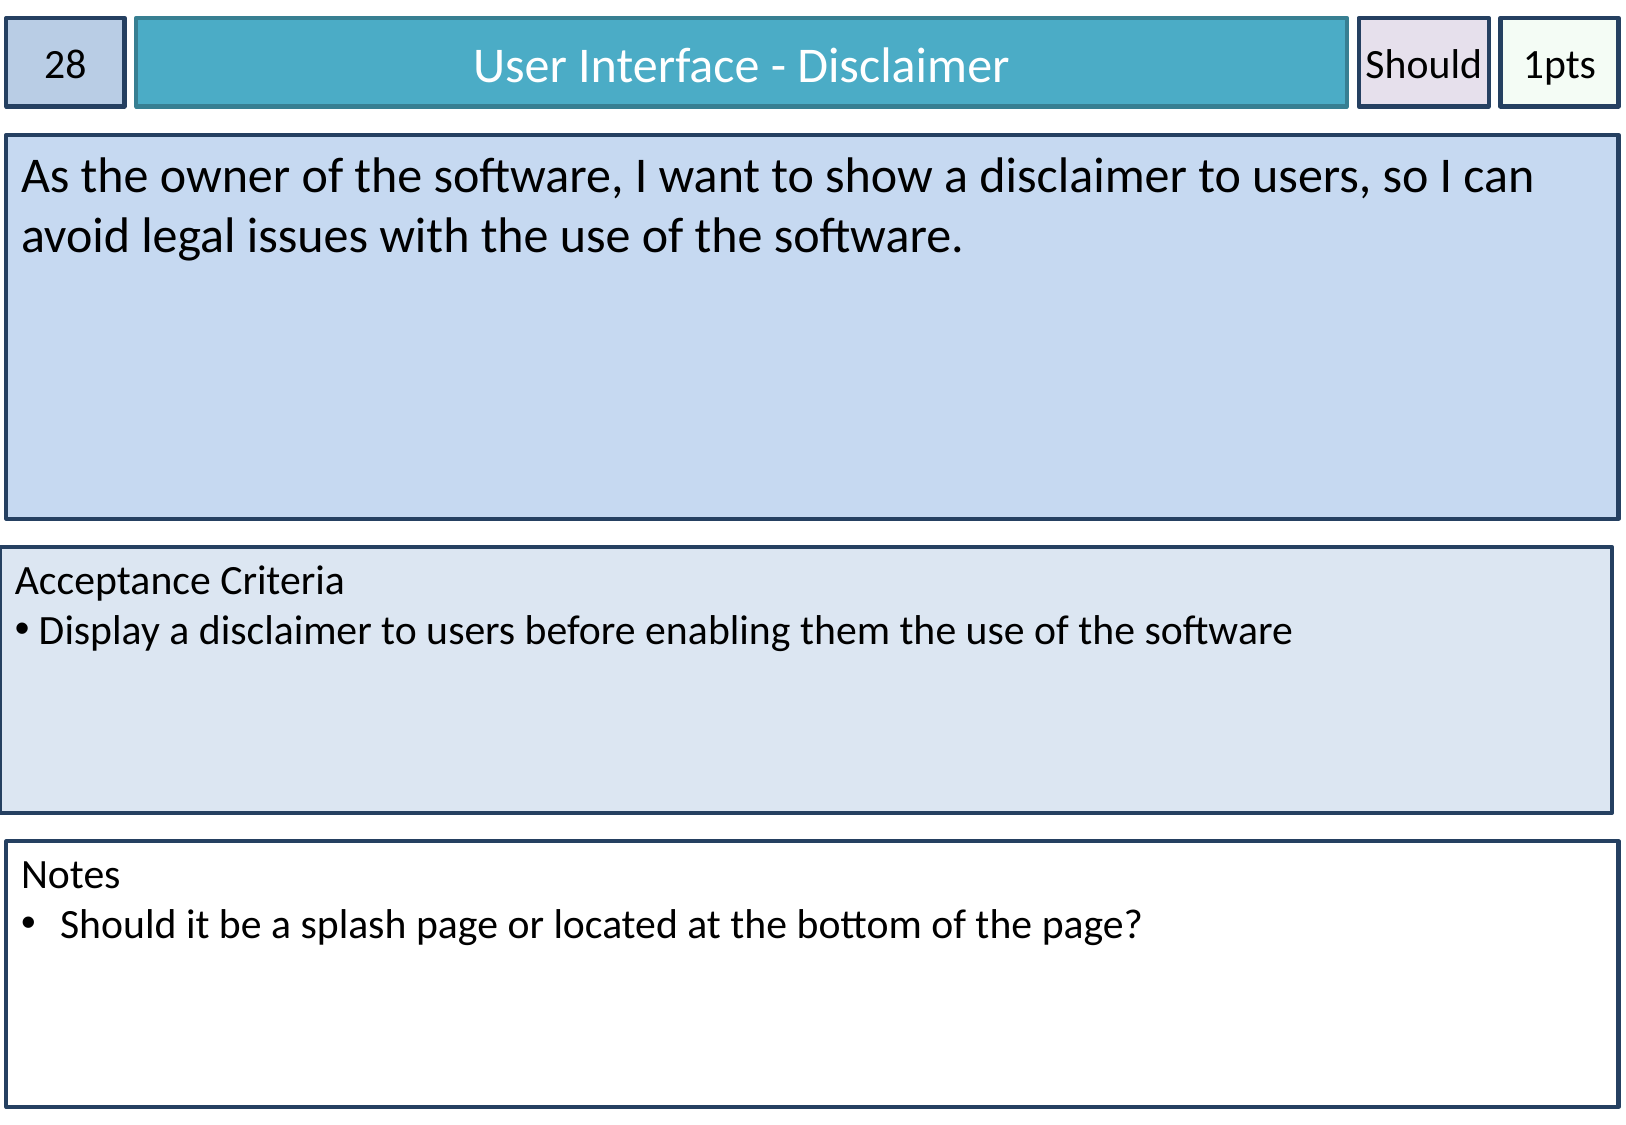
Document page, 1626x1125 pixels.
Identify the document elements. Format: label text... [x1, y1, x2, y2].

text_box Notes Should it be a splash page or located at the bottom of the page? [4, 839, 1621, 1109]
text_box 1pts [1498, 16, 1621, 109]
text_box 28 [4, 16, 127, 109]
text_box User Interface - Disclaimer [134, 16, 1349, 109]
text_box As the owner of the software, I want to show a disclaimer to users, so I can avoid legal issues with the use of the software. [4, 133, 1621, 521]
text_box Should [1357, 16, 1491, 109]
text_box Acceptance Criteria Display a disclaimer to users before enabling them the use of the software [0, 545, 1614, 815]
